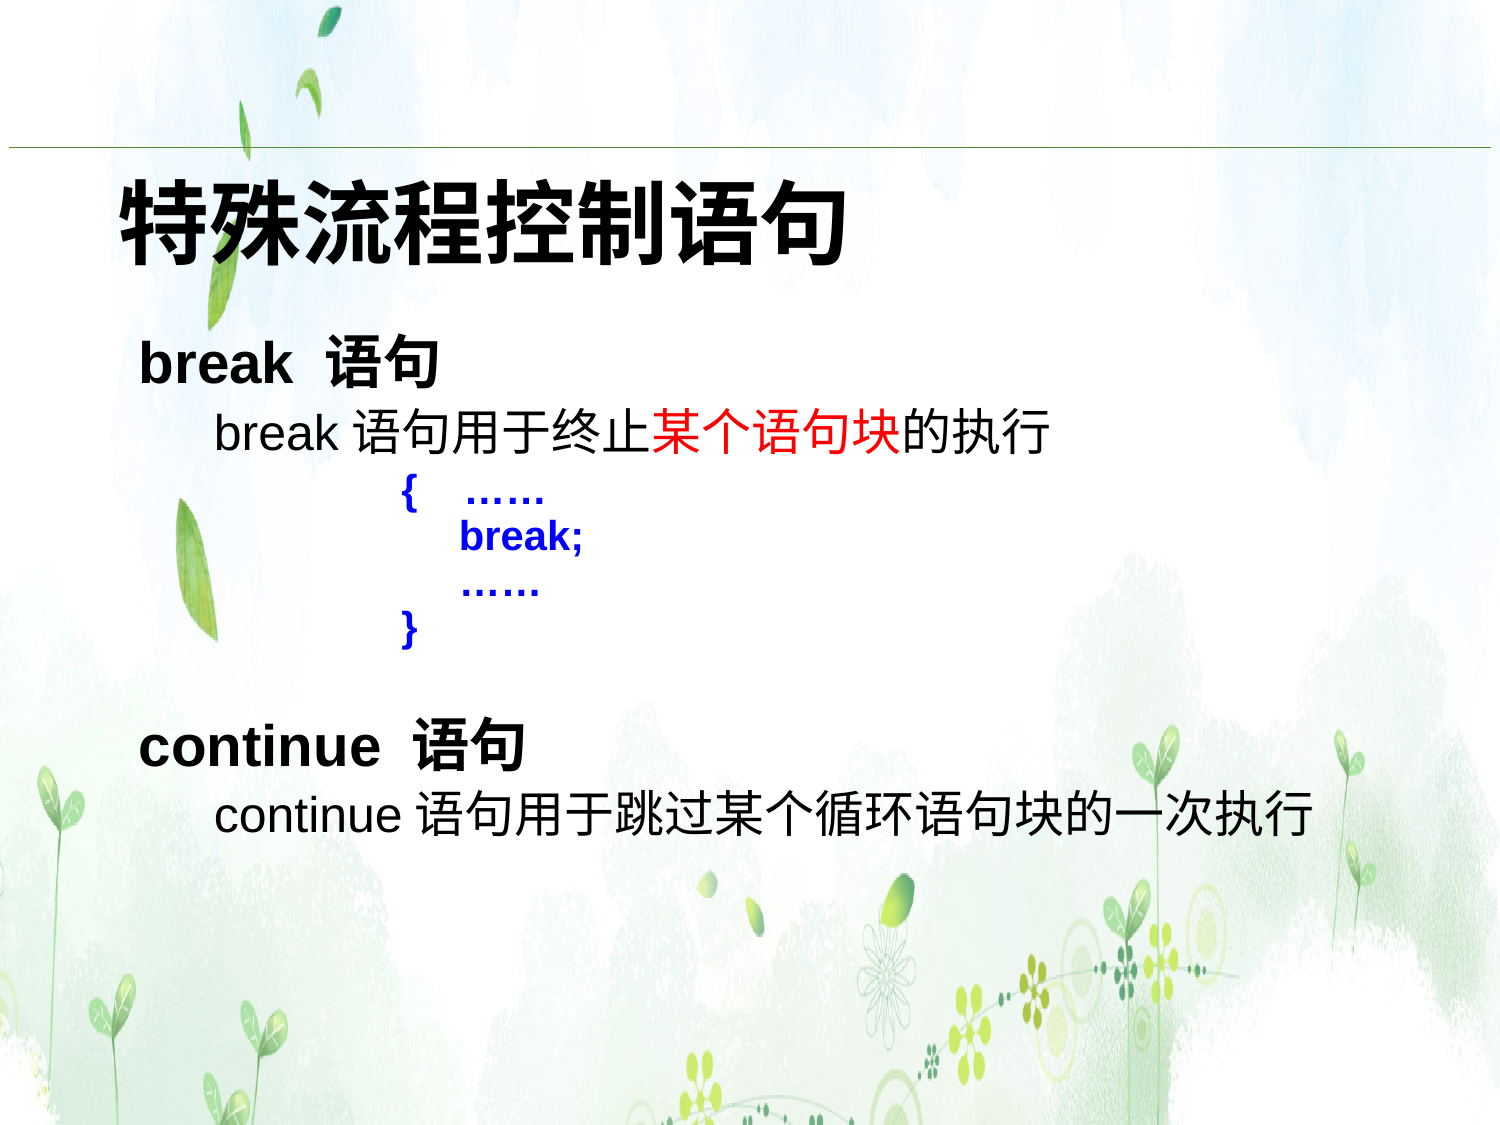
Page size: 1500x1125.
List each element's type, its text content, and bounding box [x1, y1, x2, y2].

list break 语句 break语句用于终止某个语句块的执行 { …… break; …… } continue 语句 continue语句用于跳过某个循环语句块的一次执行 [123, 326, 1448, 1067]
picture [0, 0, 1500, 1125]
title 特殊流程控制语句 [102, 118, 1398, 337]
